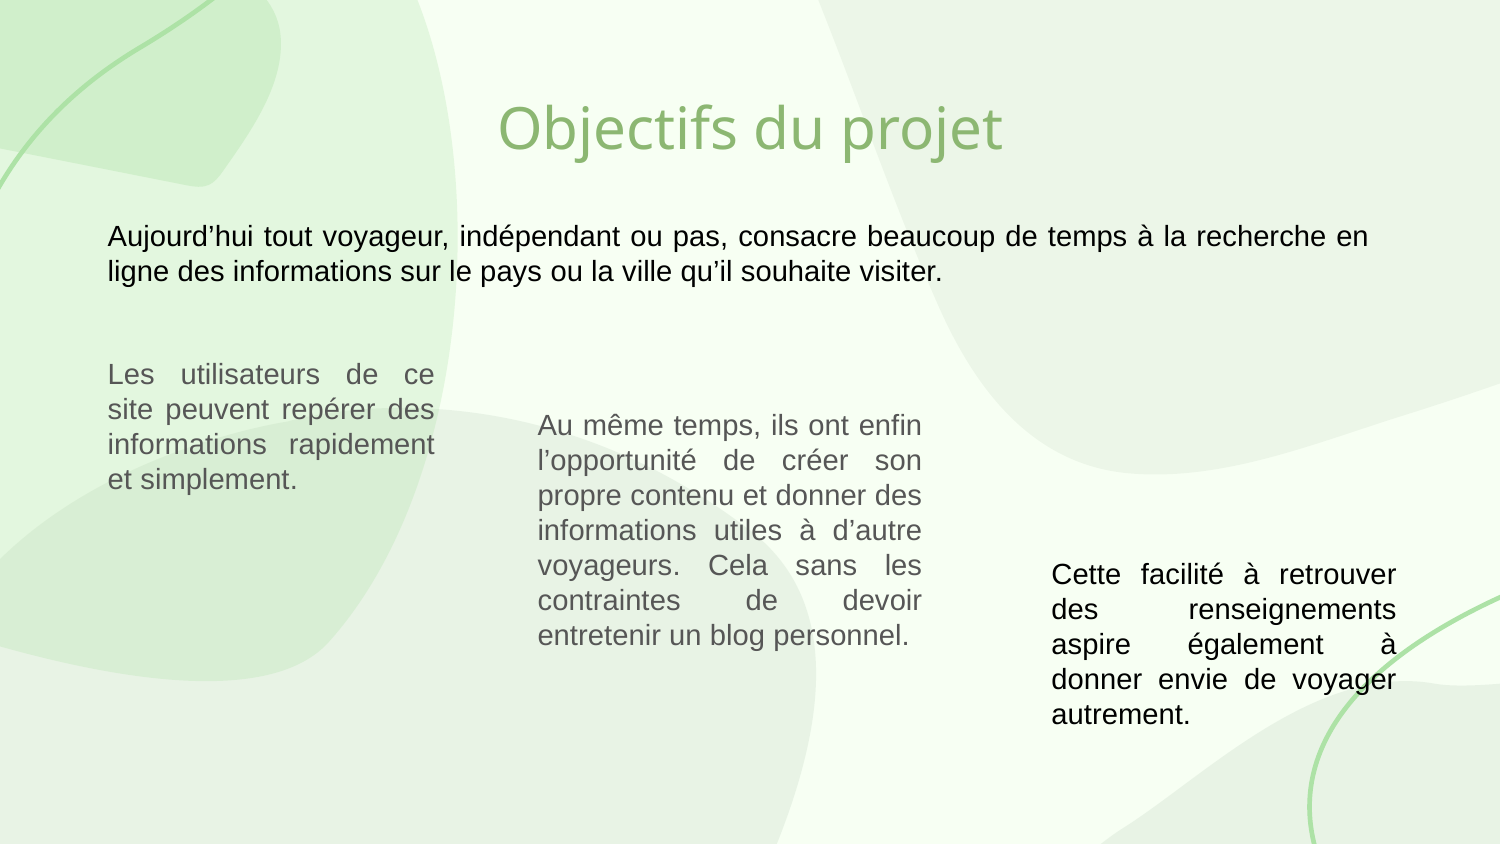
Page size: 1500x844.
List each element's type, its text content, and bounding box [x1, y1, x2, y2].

text_box Au même temps, ils ont enfin l’opportunité de créer son propre contenu et donner des informations utiles à d’autre voyageurs. Cela sans les contraintes de devoir entretenir un blog personnel. [522, 398, 938, 659]
text_box Les utilisateurs de ce site peuvent repérer des informations rapidement et simplement. [92, 348, 451, 538]
title Objectifs du projet [118, 71, 1382, 180]
text_box Cette facilité à retrouver des renseignements aspire également à donner envie de voyager autrement. [1036, 547, 1412, 738]
text_box Aujourd’hui tout voyageur, indépendant ou pas, consacre beaucoup de temps à la recherche en ligne des informations sur le pays ou la ville qu’il souhaite visiter. [92, 210, 1386, 295]
